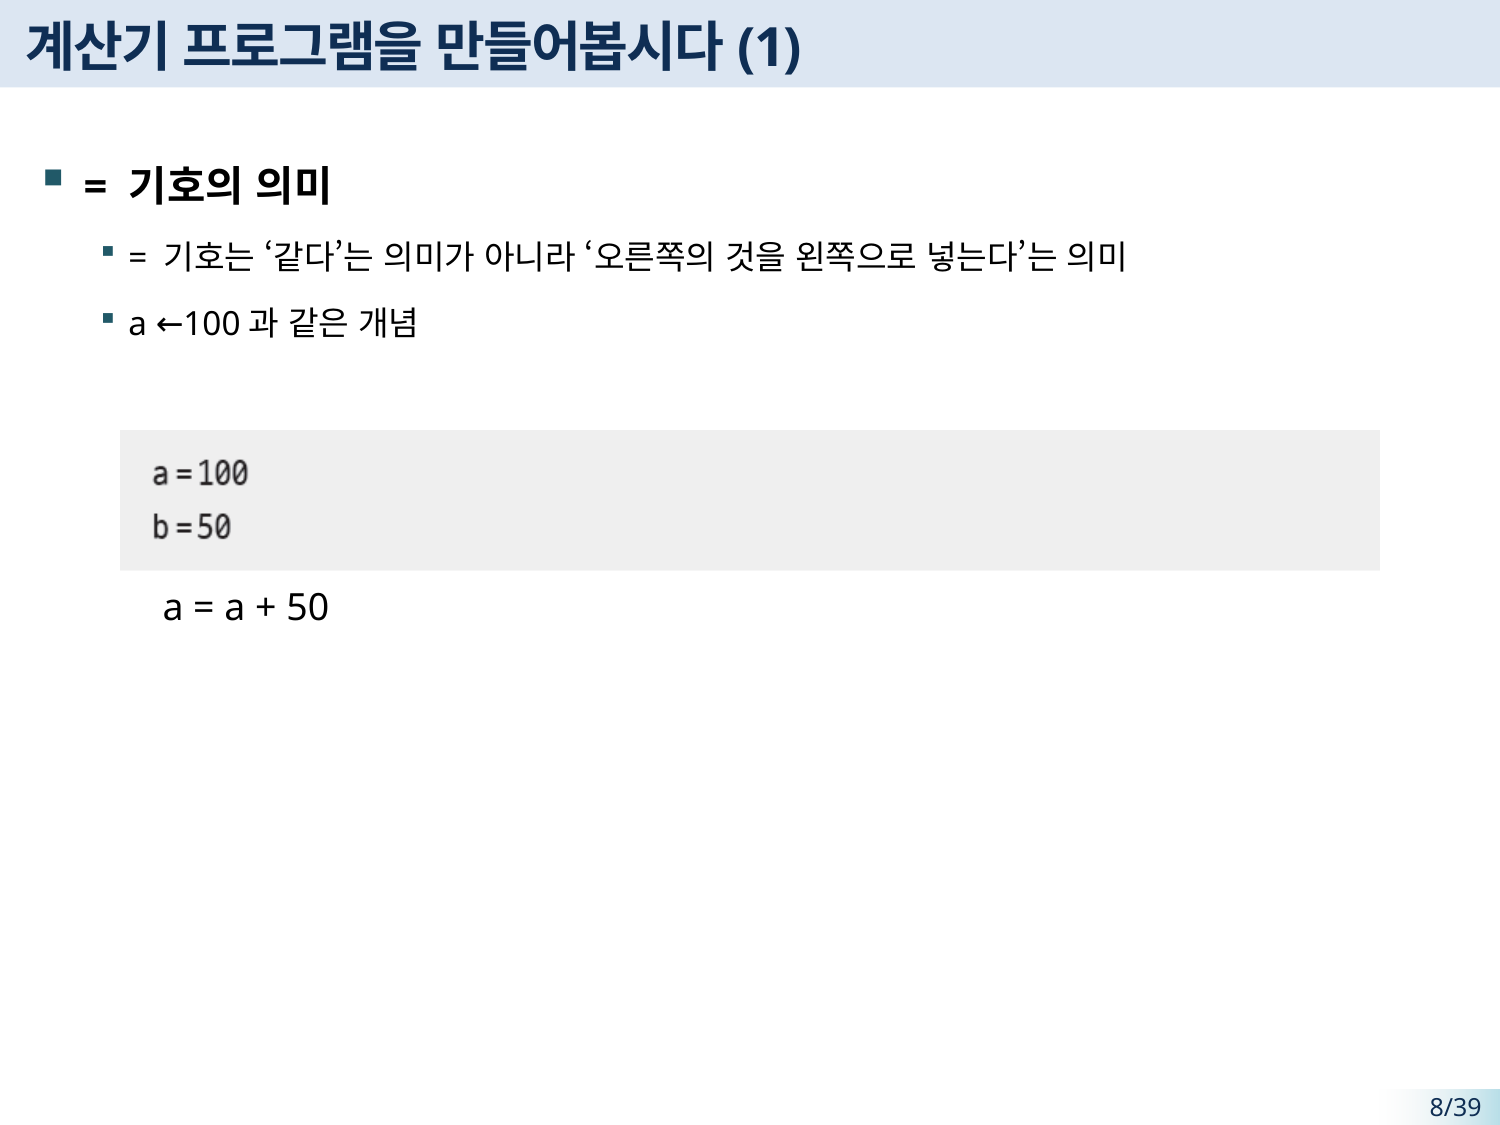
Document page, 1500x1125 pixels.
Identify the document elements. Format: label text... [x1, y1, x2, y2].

list = 기호의 의미 = 기호는 ‘같다’는 의미가 아니라 ‘오른쪽의 것을 왼쪽으로 넣는다’는 의미 a ←100과 같은 개념 [10, 126, 1481, 1057]
text_box a = a + 50 [147, 583, 345, 635]
title 계산기 프로그램을 만들어봅시다(1) [10, 5, 1288, 84]
picture [120, 430, 1380, 574]
